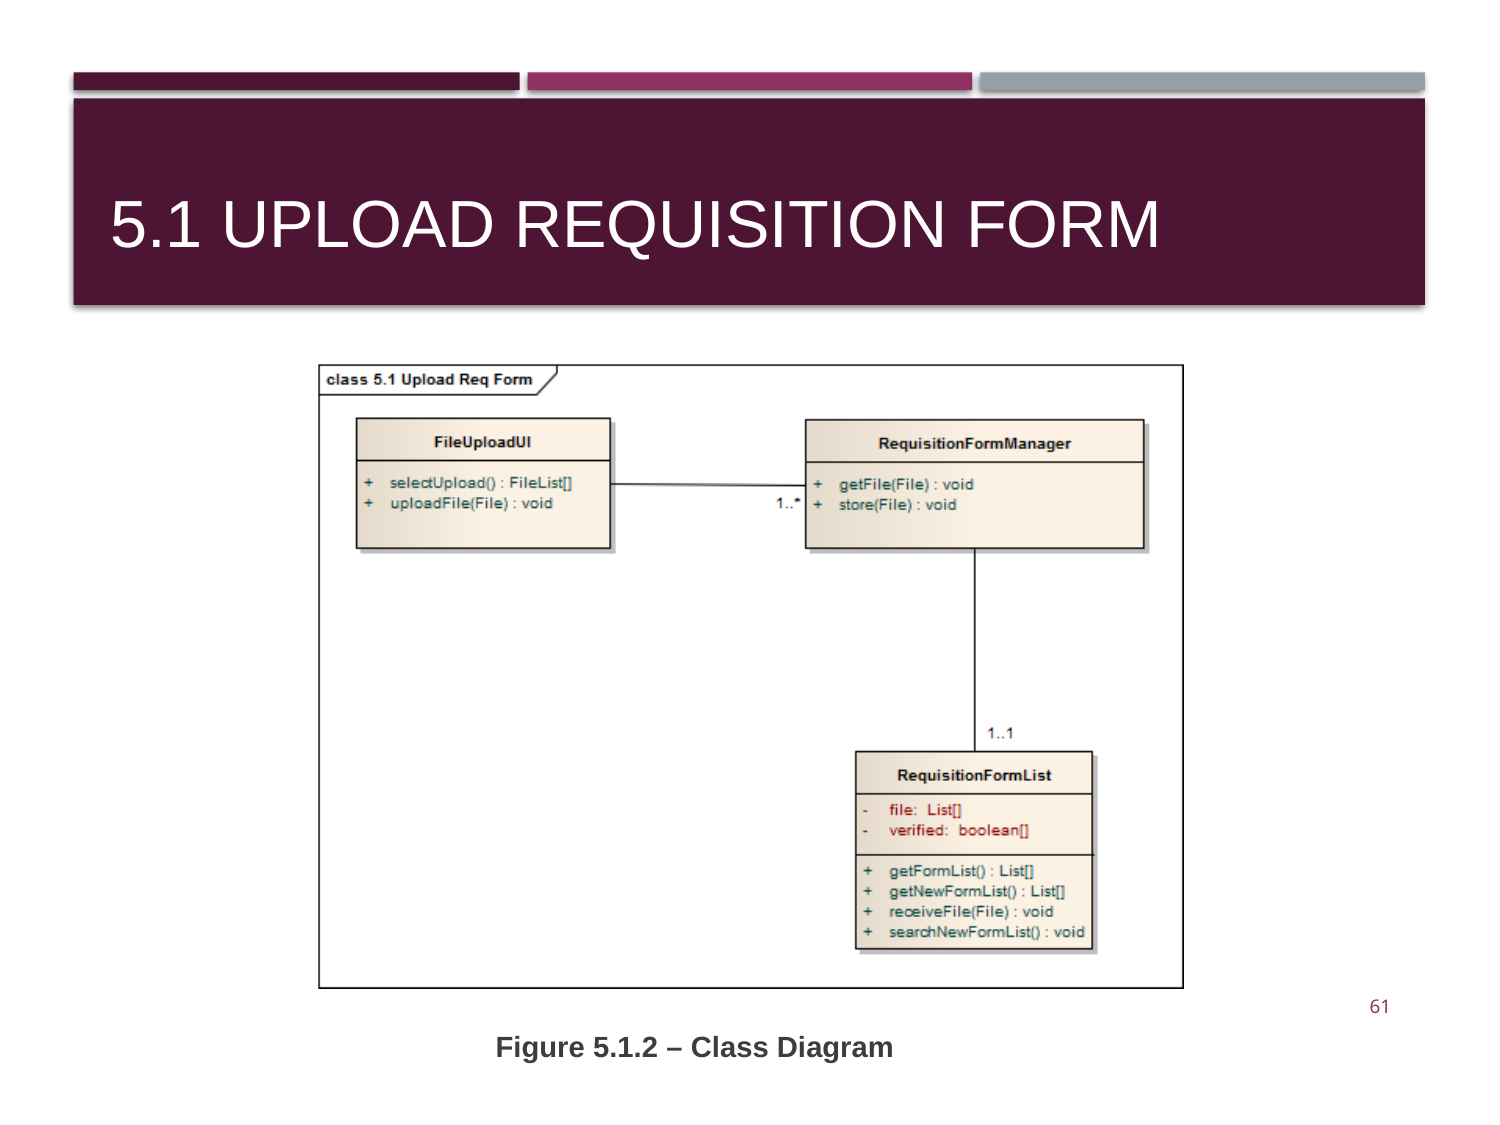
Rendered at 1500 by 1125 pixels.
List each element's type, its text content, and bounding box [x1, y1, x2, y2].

title 5.1 upload requisition form [95, 125, 1406, 269]
slide_number 61 [1279, 977, 1406, 1037]
list Figure 5.1.2 – Class Diagram [107, 337, 1408, 1100]
picture [317, 363, 1184, 990]
